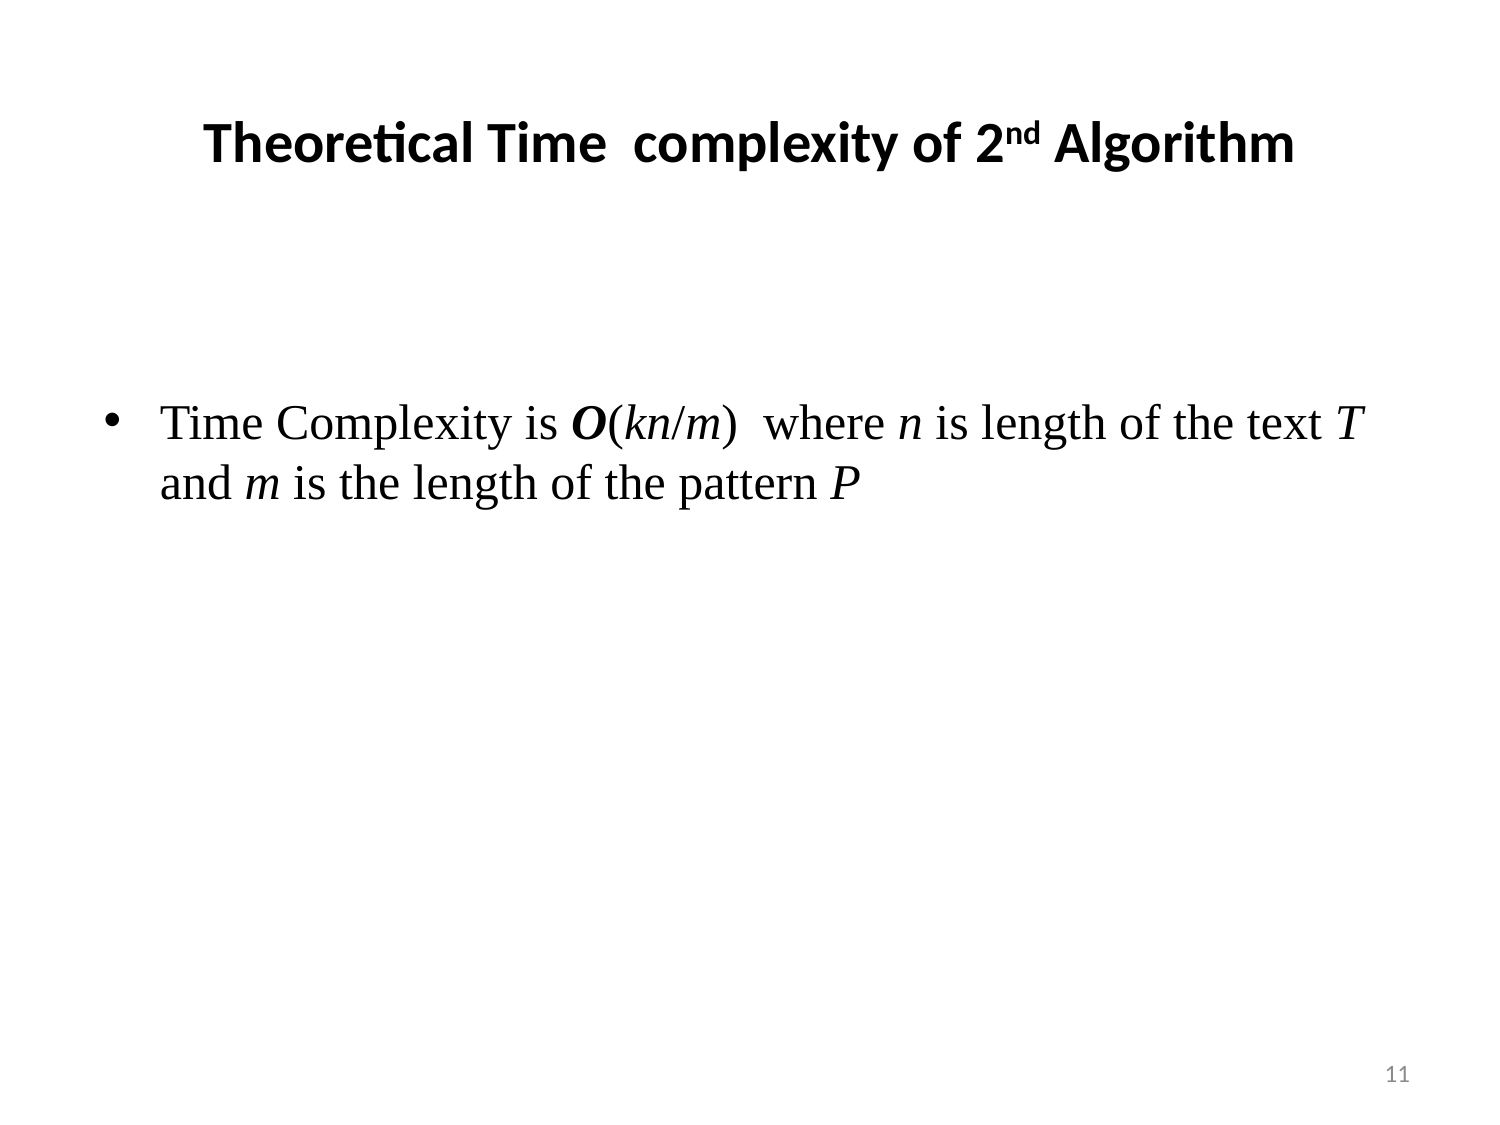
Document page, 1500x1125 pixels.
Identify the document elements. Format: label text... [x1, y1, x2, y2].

list Time Complexity is O(kn/m) where n is length of the text T and m is the length of the pattern P [88, 382, 1439, 1125]
title Theoretical Time complexity of 2nd Algorithm [75, 45, 1425, 233]
